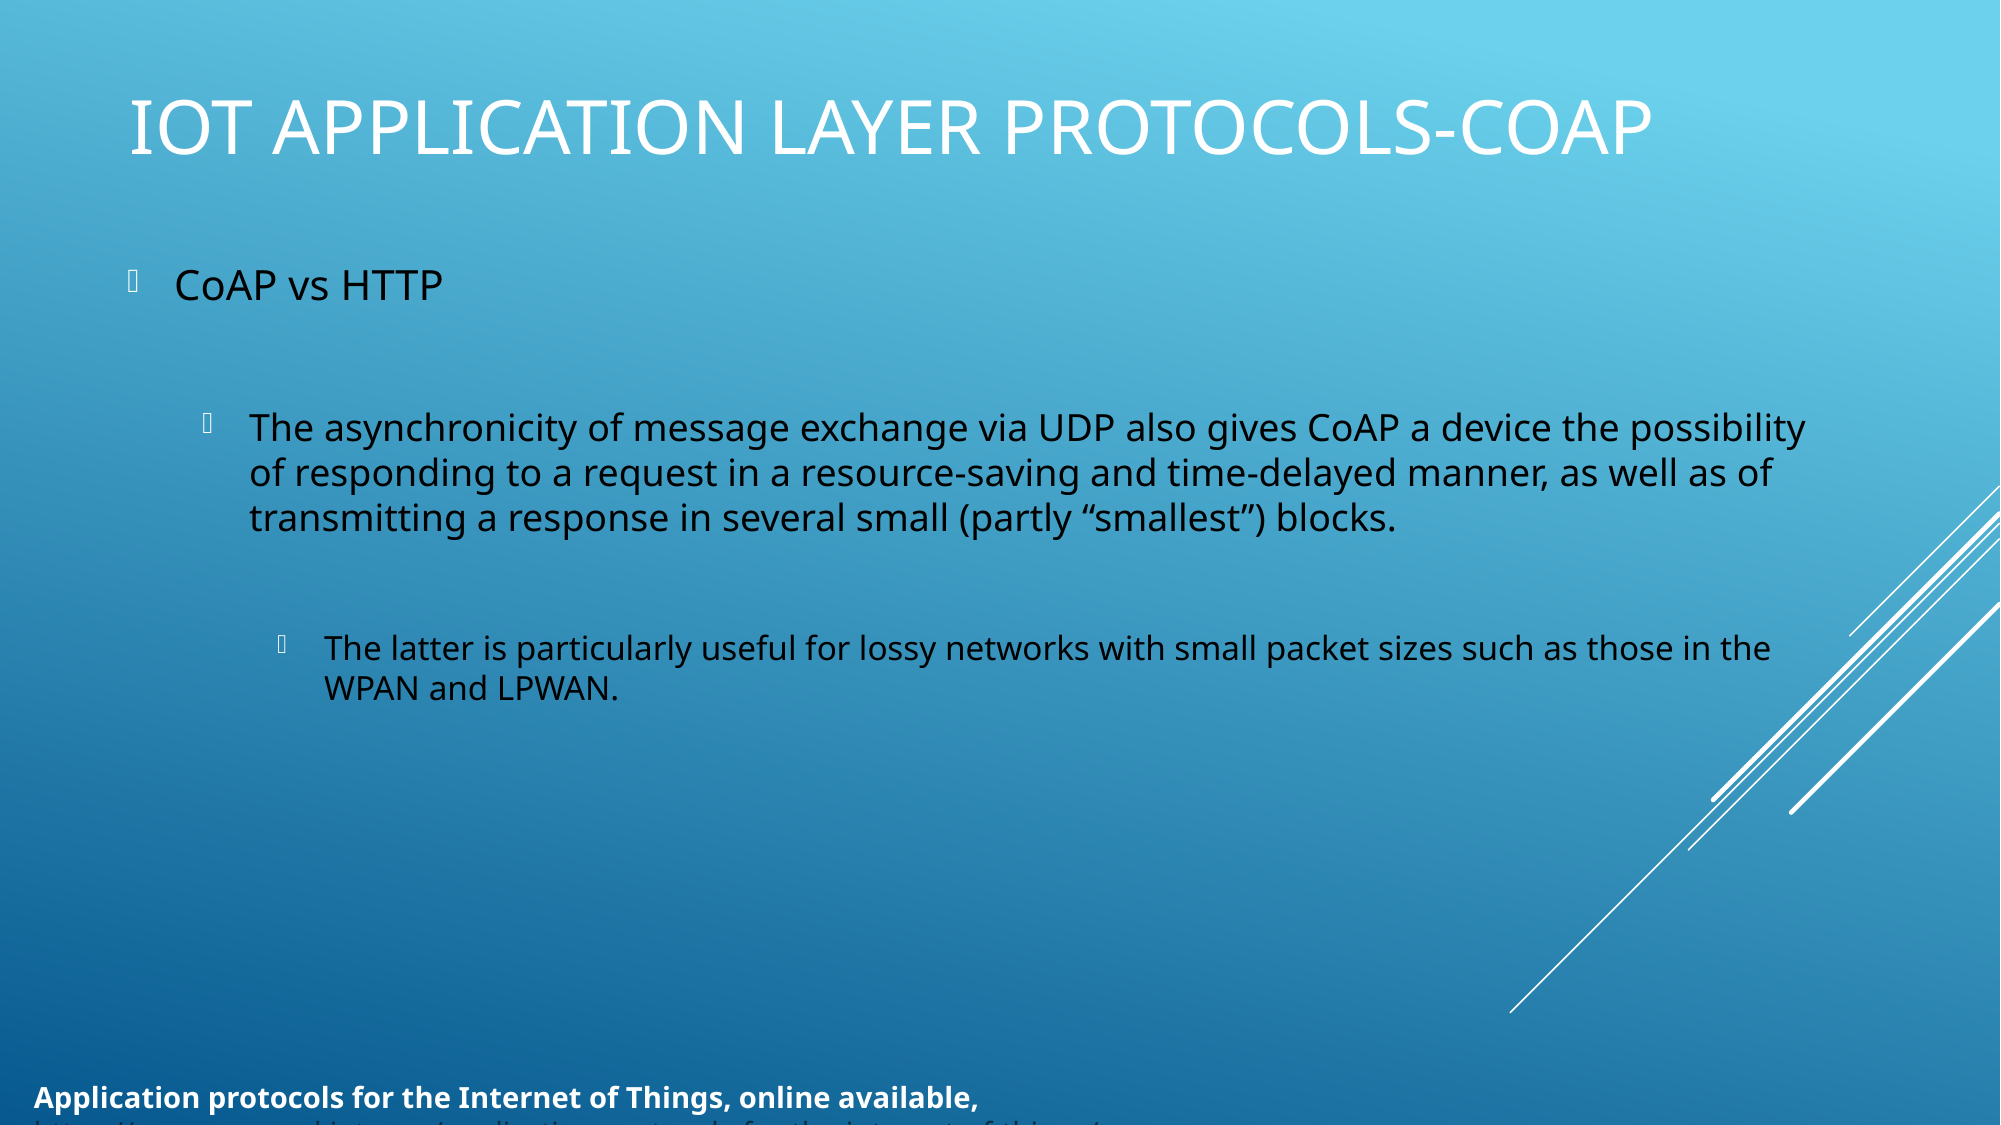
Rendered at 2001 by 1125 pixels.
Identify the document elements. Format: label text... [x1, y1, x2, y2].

text_box Application protocols for the Internet of Things, online available, https://www.wespeakiot.com/application-protocols-for-the-internet-of-things/ [18, 1071, 1902, 1125]
title IoT Application Layer Protocols-CoAP [114, 61, 1886, 187]
list CoAP vs HTTP The asynchronicity of message exchange via UDP also gives CoAP a device the possibility of responding to a request in a resource-saving and time-delayed manner, as well as of transmitting a response in several small (partly “smallest”) blocks. The latter is particularly useful for lossy networks with small packet sizes such as those in the WPAN and LPWAN. [112, 186, 1867, 780]
